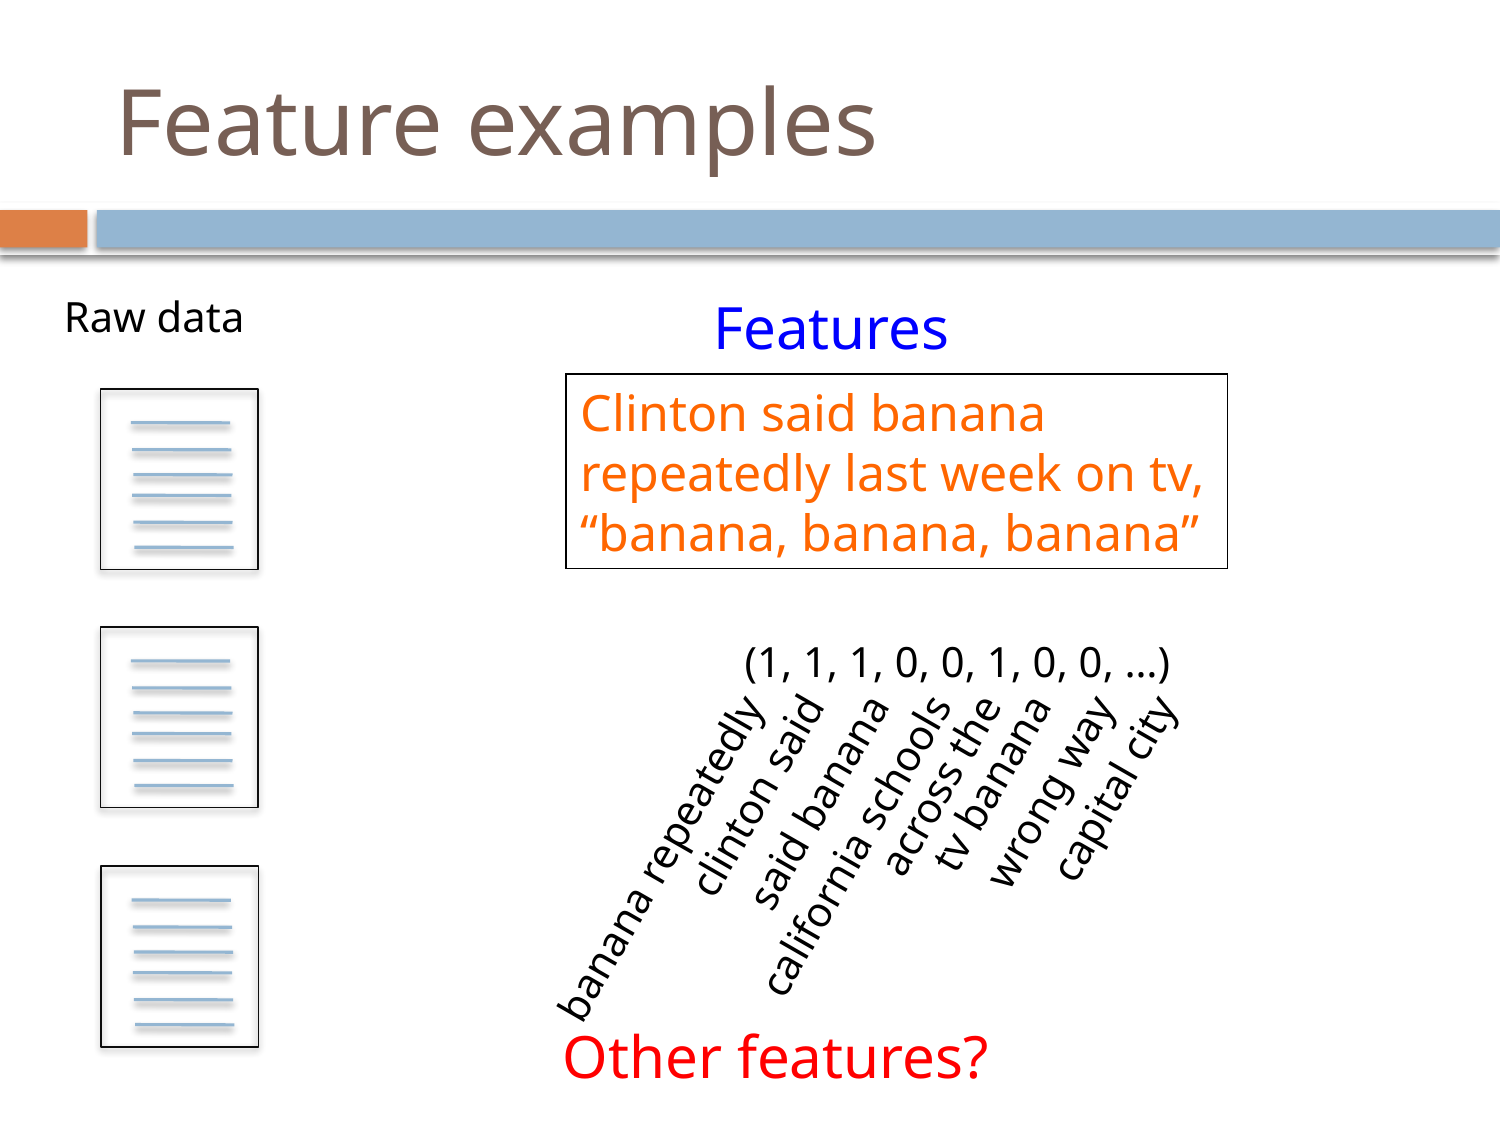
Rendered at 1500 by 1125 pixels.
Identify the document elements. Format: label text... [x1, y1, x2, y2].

text_box clinton said [658, 669, 839, 951]
text_box Features [698, 283, 1127, 369]
text_box Other features? [548, 1012, 1305, 1098]
text_box california schools [721, 669, 955, 1012]
text_box banana repeatedly [467, 669, 786, 1125]
text_box across the [824, 669, 1005, 951]
text_box tv banana [874, 669, 1065, 951]
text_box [100, 626, 259, 808]
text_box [100, 865, 259, 1048]
title Feature examples [100, 37, 1438, 200]
text_box capital city [999, 669, 1200, 951]
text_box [100, 388, 259, 570]
text_box Raw data [48, 283, 260, 349]
text_box Clinton said banana repeatedly last week on tv, “banana, banana, banana” [566, 373, 1228, 569]
text_box said banana [712, 669, 902, 946]
text_box wrong way [937, 669, 1127, 951]
text_box (1, 1, 1, 0, 0, 1, 0, 0, …) [729, 628, 1318, 694]
